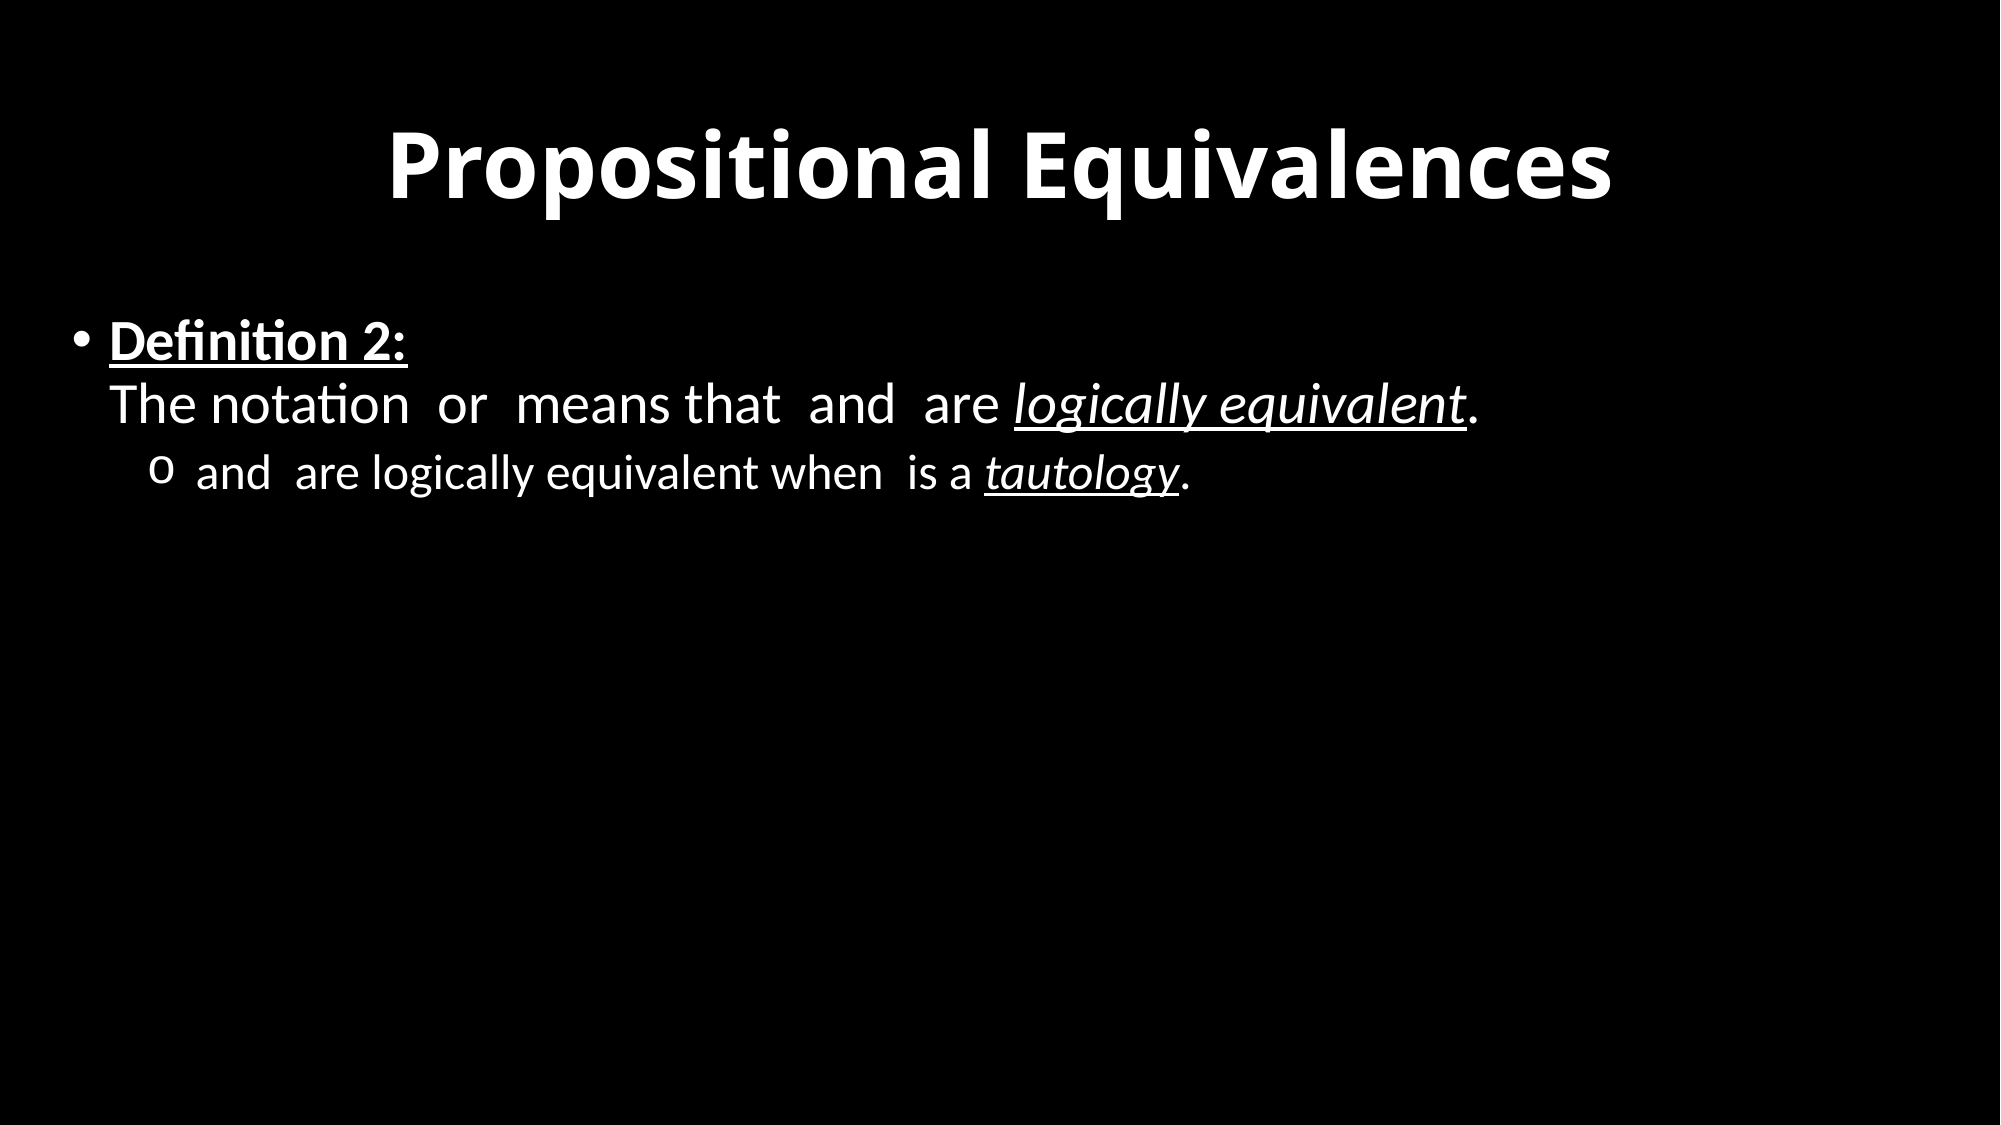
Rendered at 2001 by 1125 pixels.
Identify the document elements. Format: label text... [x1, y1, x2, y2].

title Propositional Equivalences [137, 59, 1863, 278]
